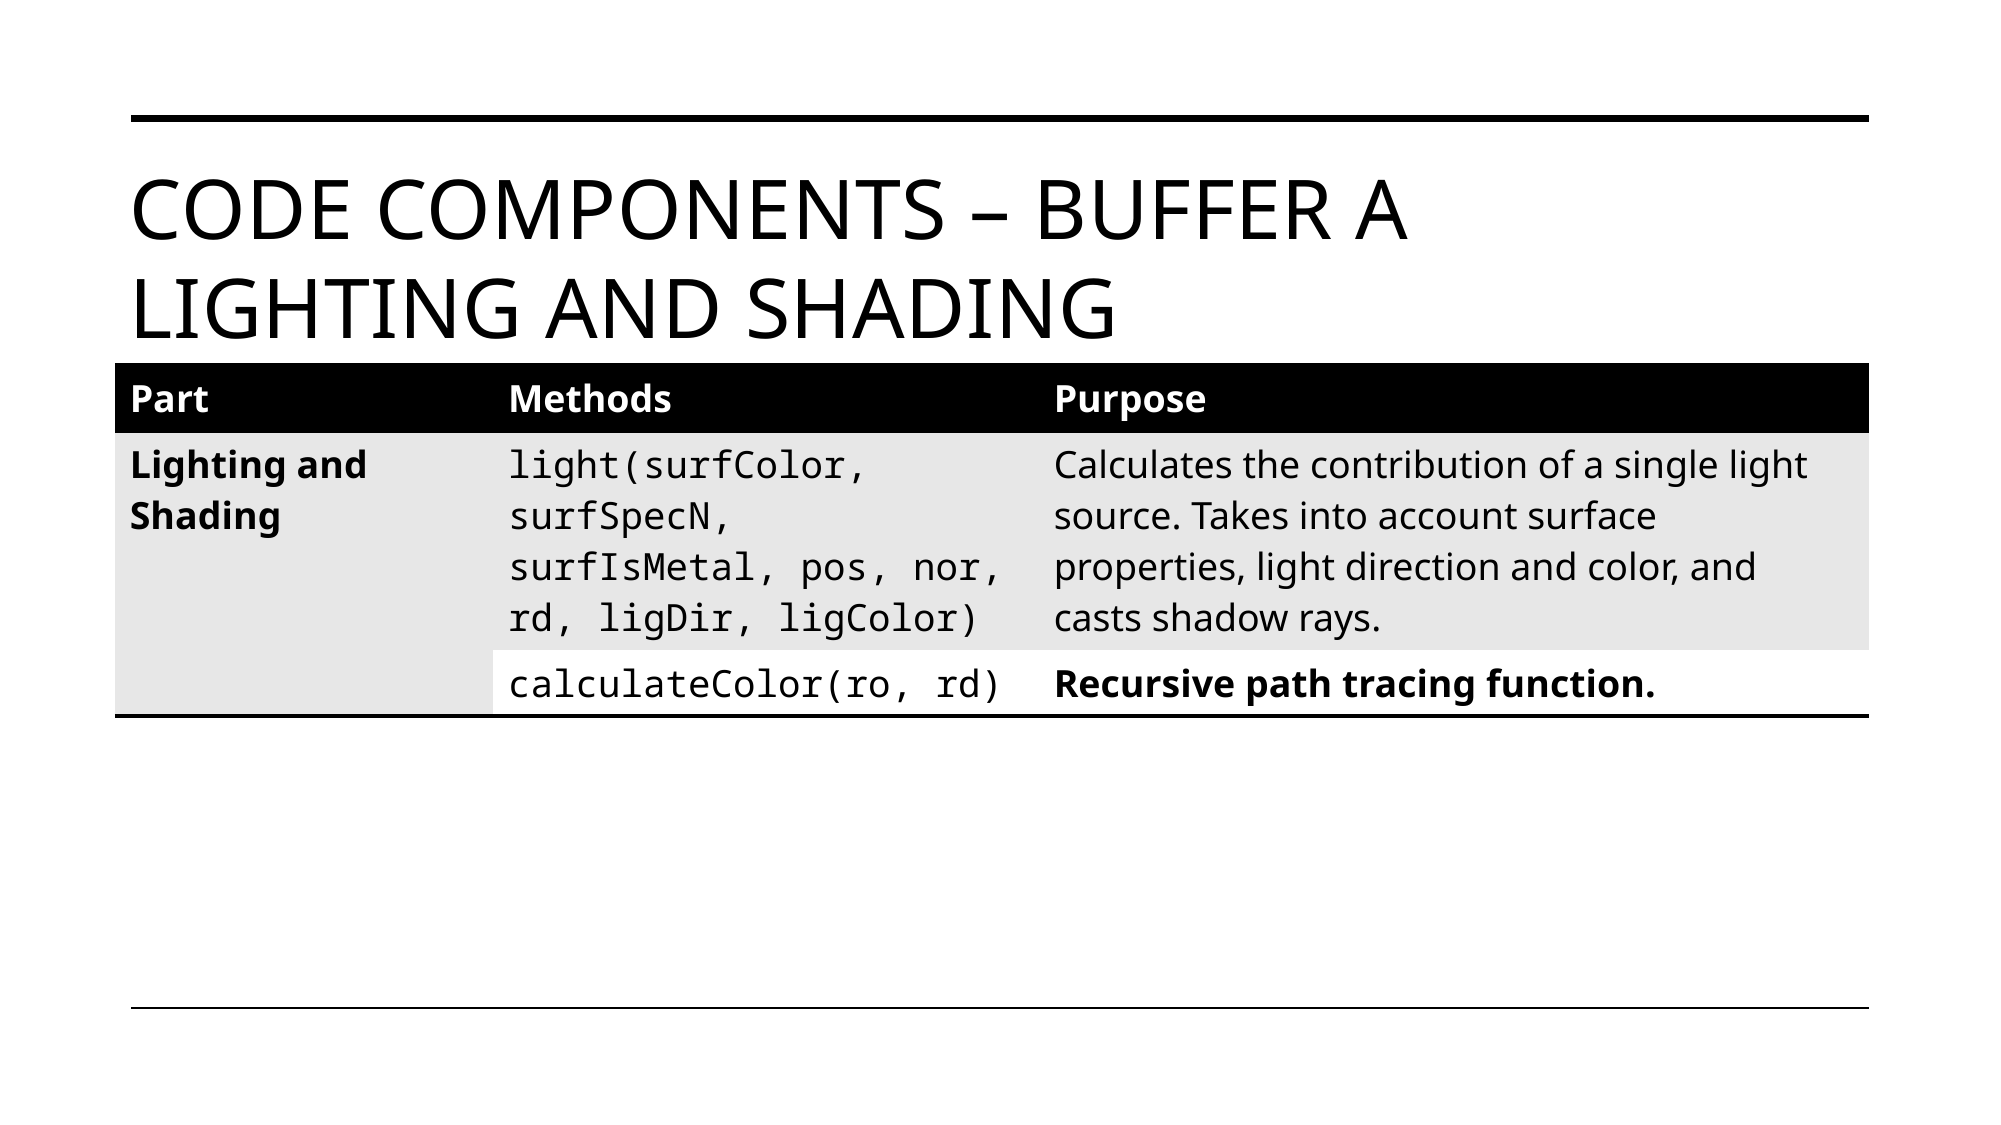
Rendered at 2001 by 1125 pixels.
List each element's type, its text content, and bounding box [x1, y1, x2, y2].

table_cell Recursive path tracing function. [1039, 650, 1869, 714]
table_cell Calculates the contribution of a single light source. Takes into account surface properties, light direction and color, and casts shadow rays. [1039, 433, 1869, 650]
table_cell Lighting and Shading [115, 433, 493, 714]
table_cell light(surfColor, surfSpecN, surfIsMetal, pos, nor, rd, ligDir, ligColor) [493, 433, 1039, 650]
title code components – buffer a Lighting and shading [114, 149, 1869, 363]
table_cell calculateColor(ro, rd) [493, 650, 1039, 714]
table_header Part [115, 366, 493, 429]
table_header Methods [493, 366, 1039, 429]
table_header Purpose [1039, 366, 1869, 429]
